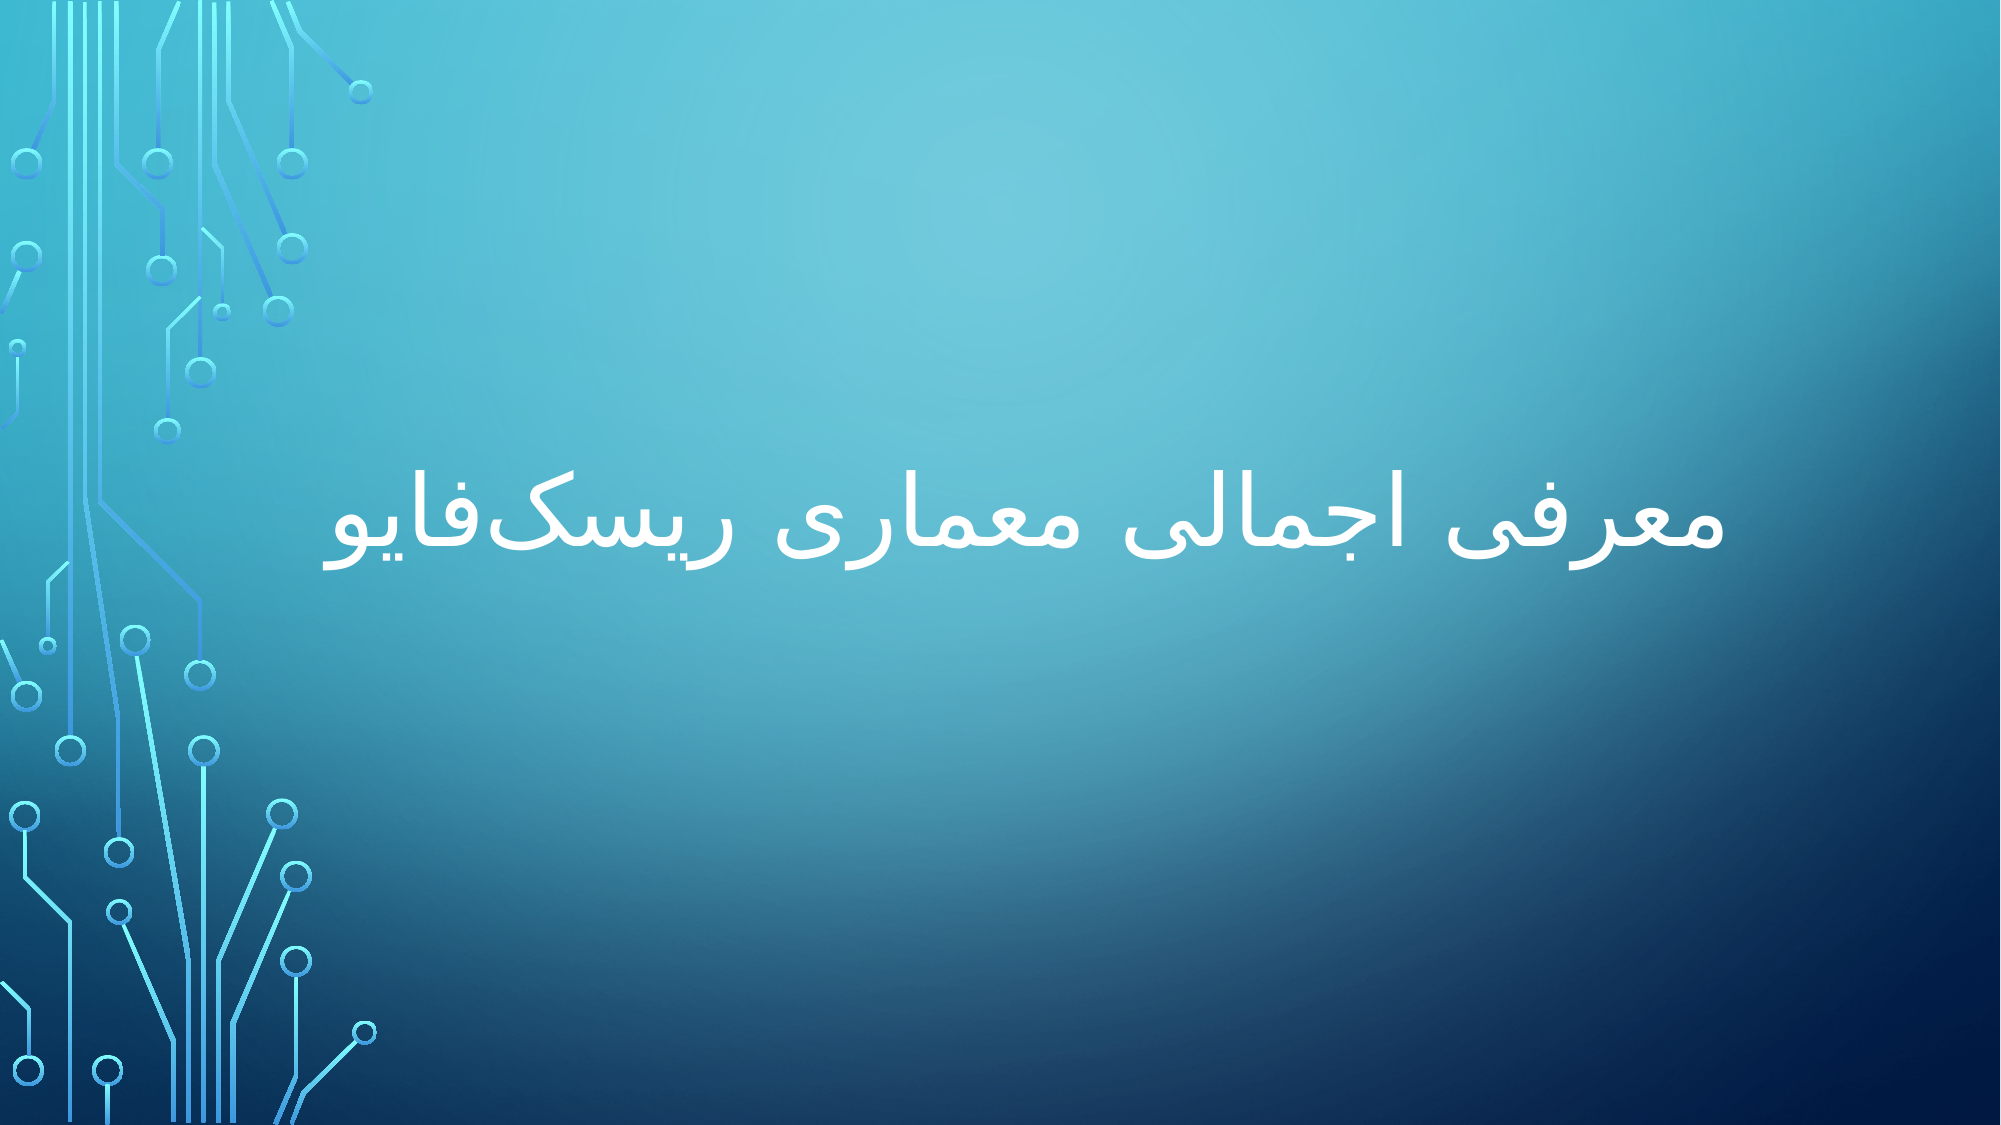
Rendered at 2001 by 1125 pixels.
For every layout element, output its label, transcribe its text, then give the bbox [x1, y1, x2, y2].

title معرفی اجمالی معماری ریسک‌فایو [307, 184, 1750, 576]
